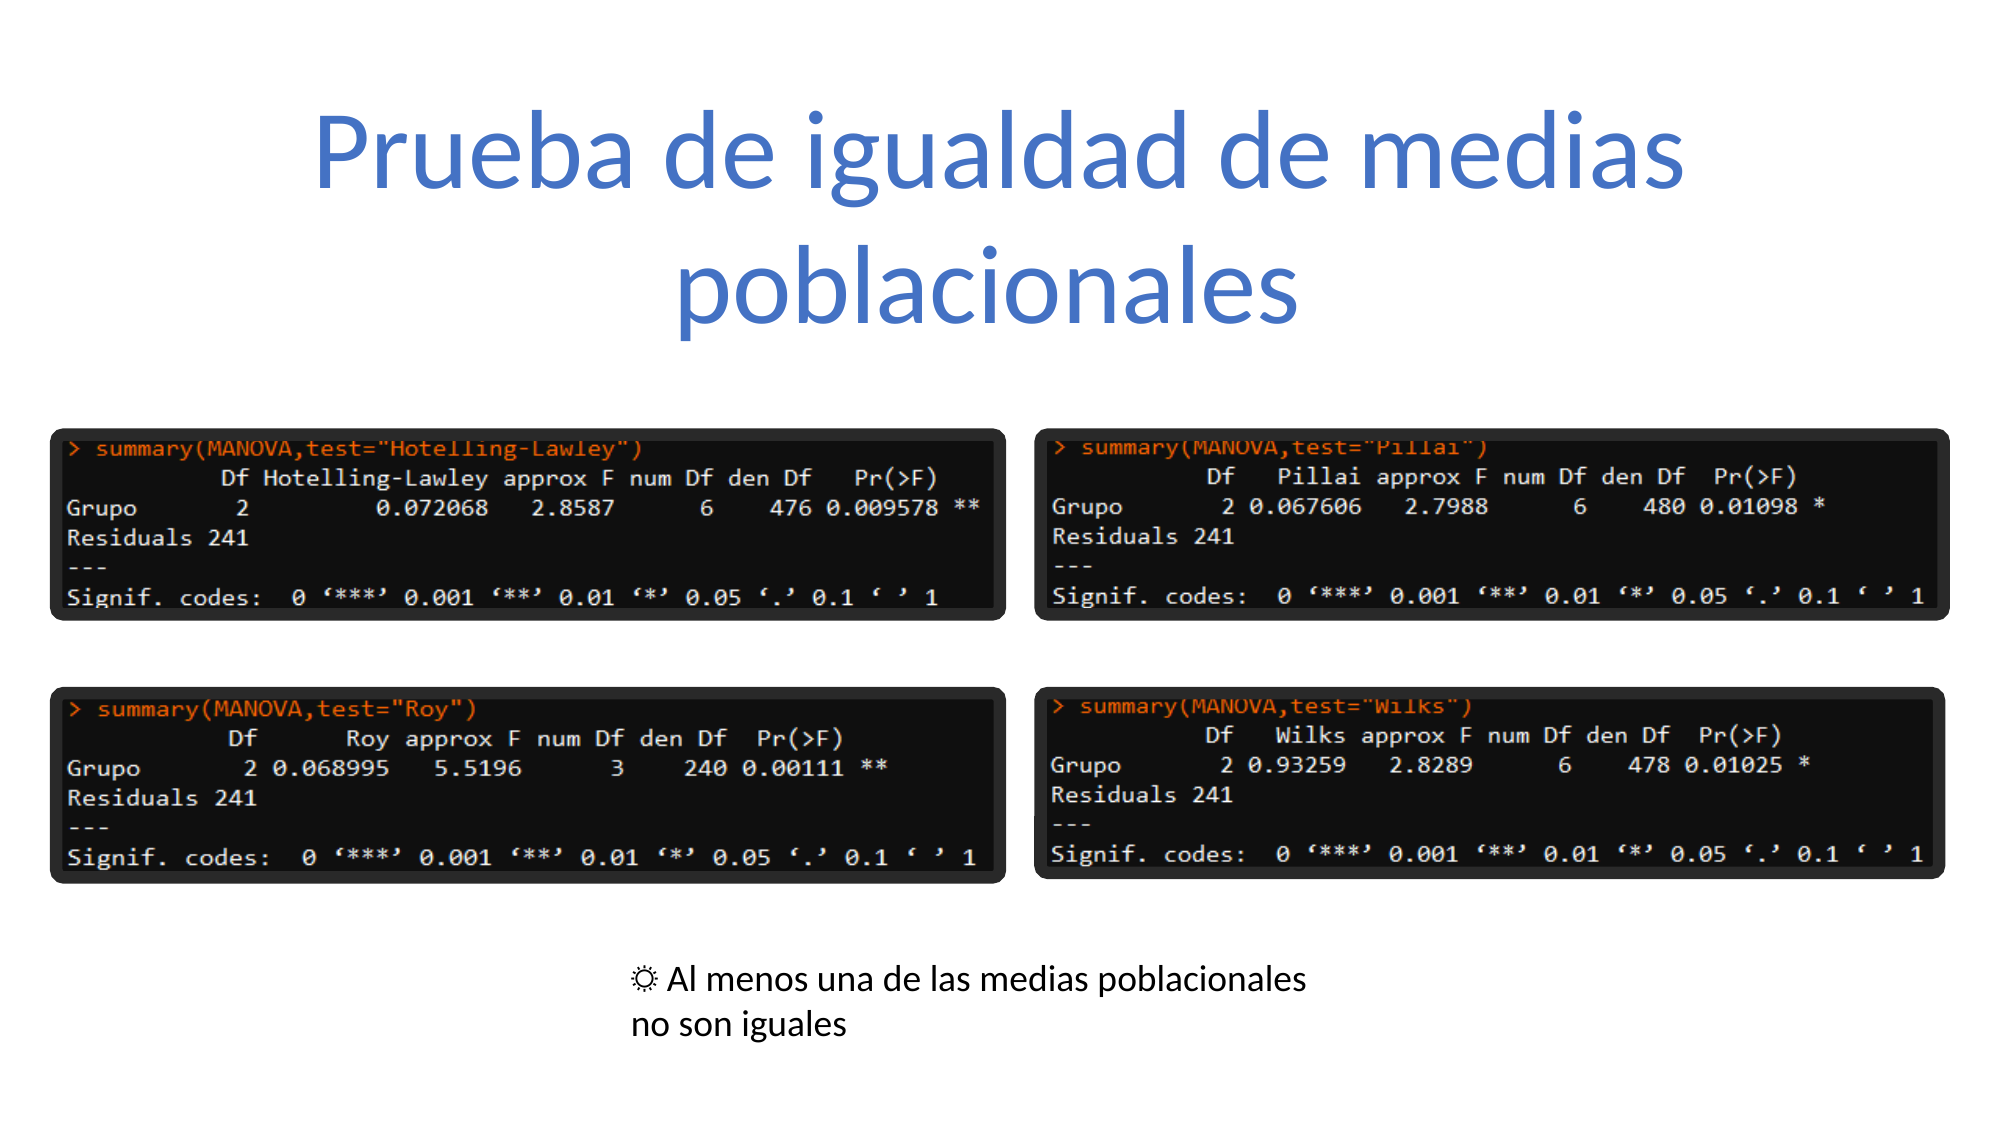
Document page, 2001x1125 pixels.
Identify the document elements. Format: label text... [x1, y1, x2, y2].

picture [56, 693, 1000, 878]
text_box ☼ Al menos una de las medias poblacionales no son iguales [616, 946, 1341, 1051]
picture [56, 434, 1000, 615]
picture [1040, 693, 1939, 873]
text_box Prueba de igualdad de medias poblacionales [20, 68, 1980, 353]
picture [1040, 434, 1944, 615]
